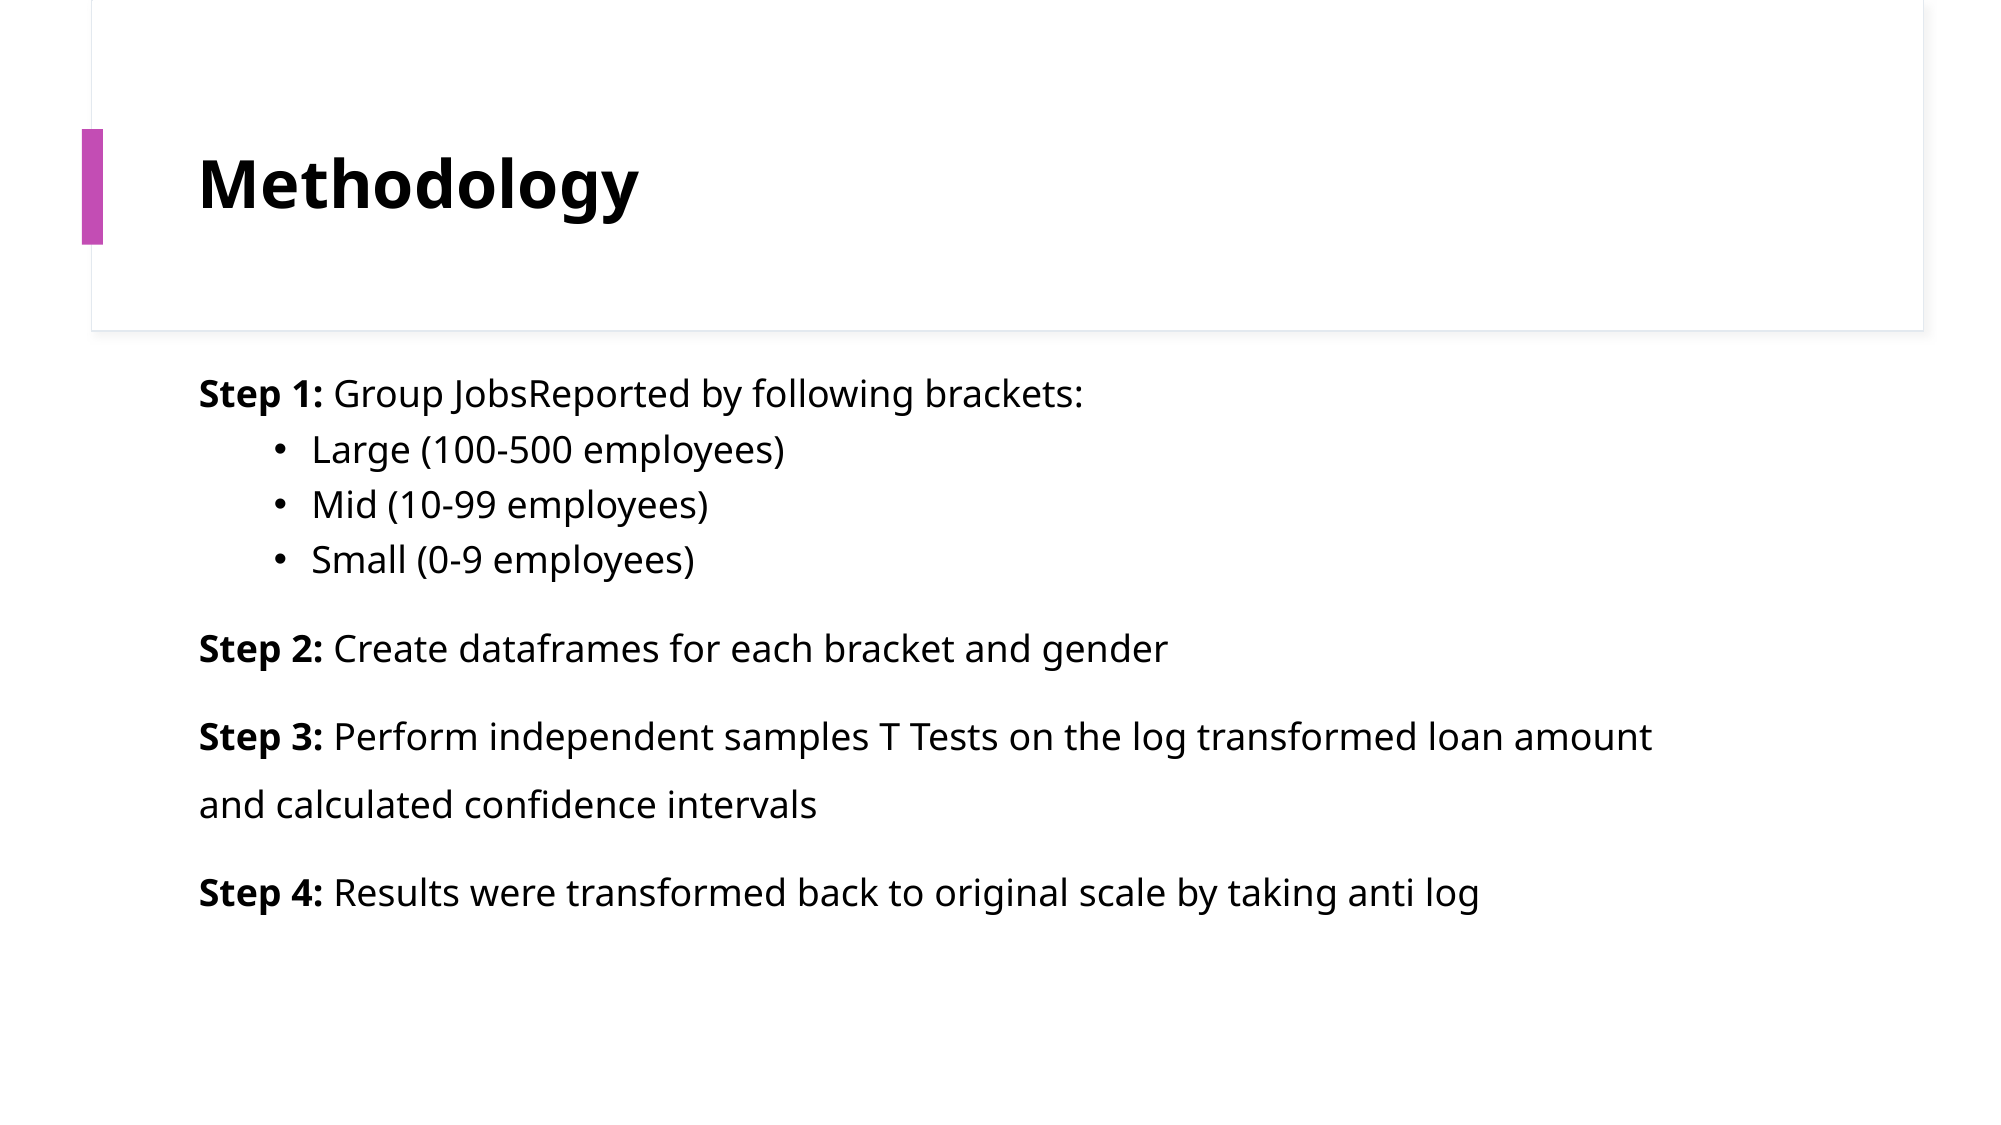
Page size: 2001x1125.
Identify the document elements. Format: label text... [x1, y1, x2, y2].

list Step 1: Group JobsReported by following brackets: Large (100-500 employees) Mid (10-99 employees) Small (0-9 employees) Step 2: Create dataframes for each bracket and gender Step 3: Perform independent samples T Tests on the log transformed loan amount and calculated confidence intervals Step 4: Results were transformed back to original scale by taking anti log [183, 340, 1715, 889]
title Methodology [183, 90, 1851, 284]
